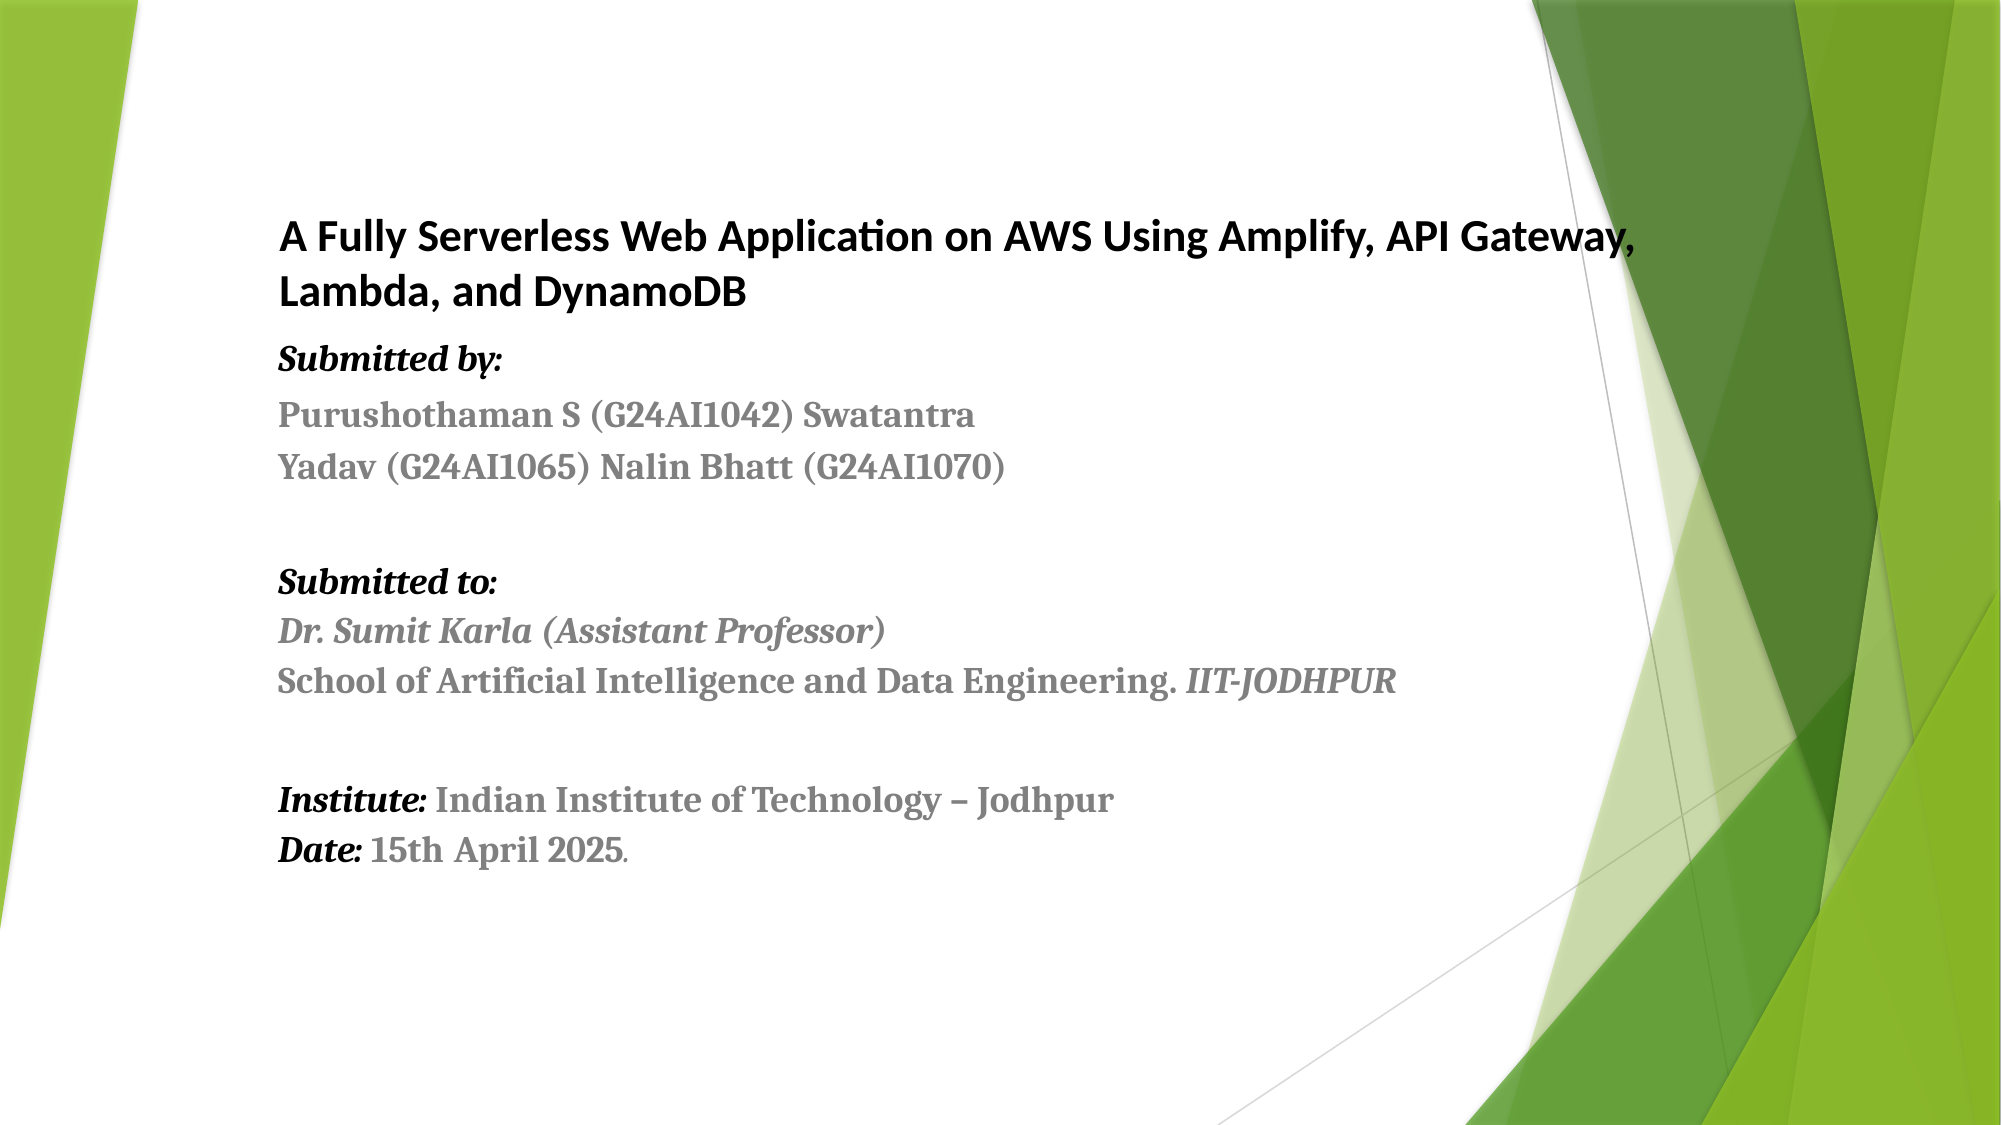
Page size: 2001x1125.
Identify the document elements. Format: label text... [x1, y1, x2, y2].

title A Fully Serverless Web Application on AWS Using Amplify, API Gateway, Lambda, and DynamoDB [264, 194, 1915, 368]
subtitle Submitted by: Purushothaman S (G24AI1042) Swatantra Yadav (G24AI1065) Nalin Bhatt (G24AI1070) Submitted to: Dr. Sumit Karla (Assistant Professor) School of Artificial Intelligence and Data Engineering. IIT-JODHPUR Institute: Indian Institute of Technology – Jodhpur Date: 15th April 2025. [249, 326, 1750, 979]
